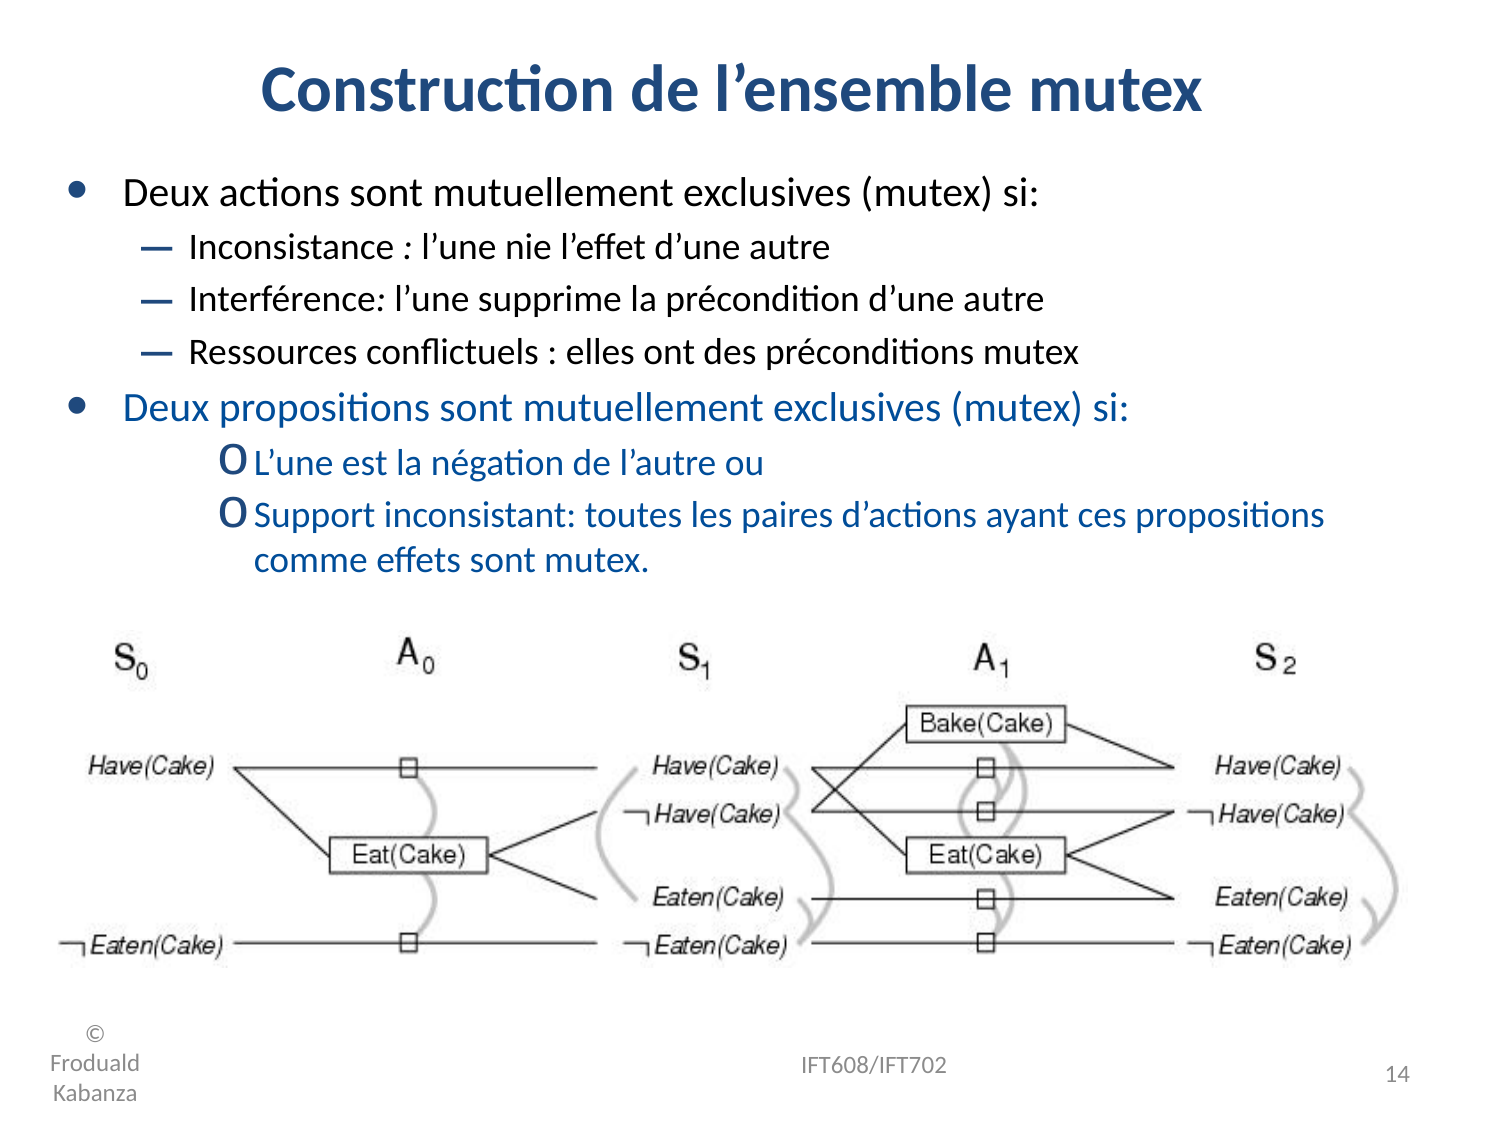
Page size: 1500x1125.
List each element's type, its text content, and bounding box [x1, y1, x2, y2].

list Deux actions sont mutuellement exclusives (mutex) si: Inconsistance : l’une nie l’effet d’une autre Interférence: l’une supprime la précondition d’une autre Ressources conflictuels : elles ont des préconditions mutex Deux propositions sont mutuellement exclusives (mutex) si: L’une est la négation de l’autre ou Support inconsistant: toutes les paires d’actions ayant ces propositions comme effets sont mutex. [51, 156, 1402, 619]
picture [57, 630, 1408, 969]
slide_number IFT608/IFT702 [785, 1024, 1136, 1103]
title Construction de l’ensemble mutex [7, 24, 1458, 146]
footer © Froduald Kabanza [28, 1022, 163, 1101]
slide_number 14 [1074, 1042, 1425, 1103]
